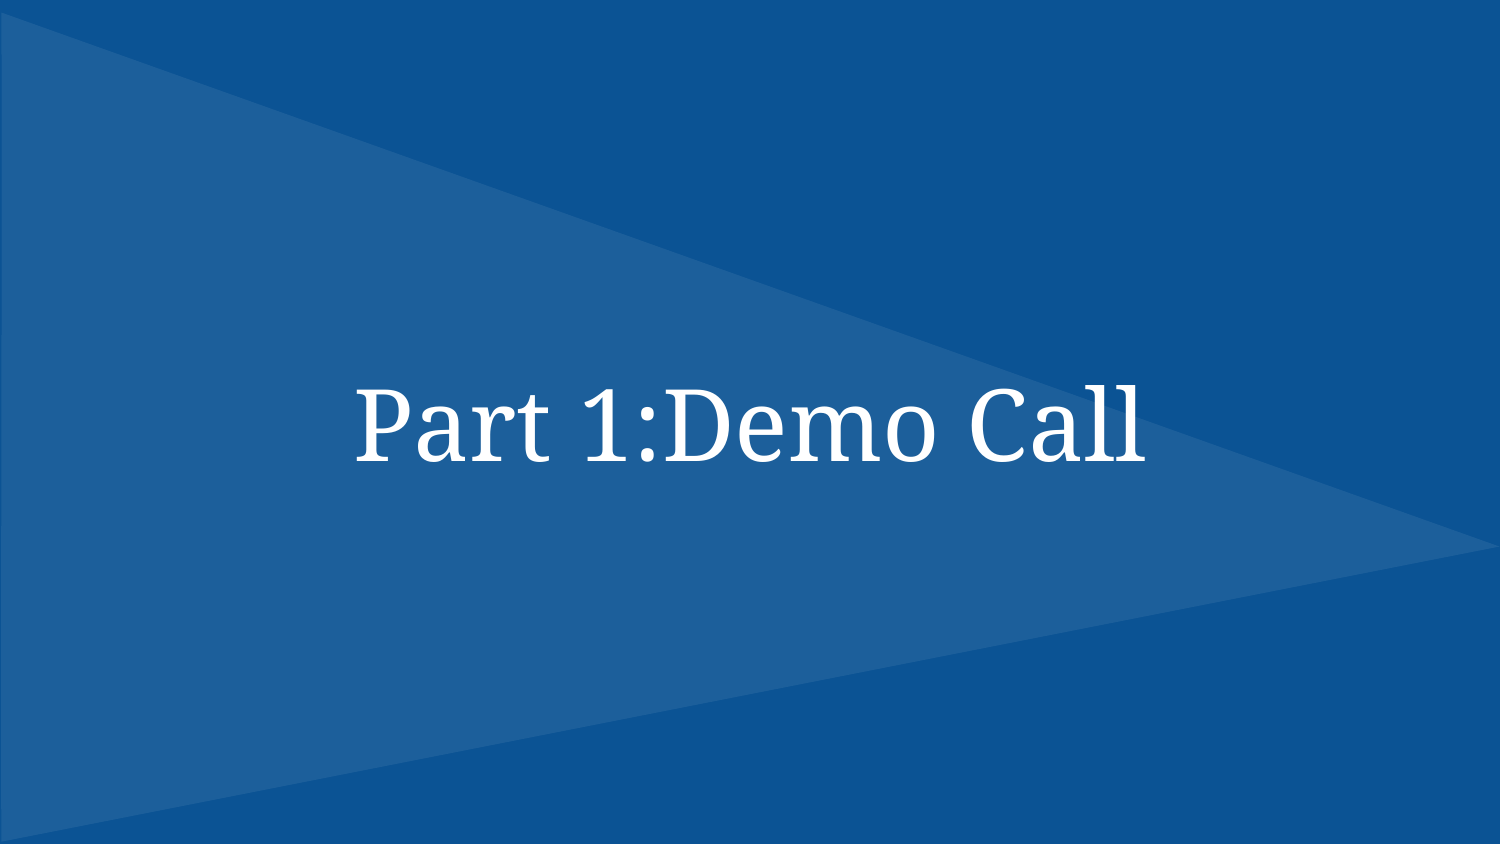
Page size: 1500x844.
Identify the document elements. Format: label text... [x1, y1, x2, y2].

text_box Part 1:Demo Call [186, 318, 1314, 525]
